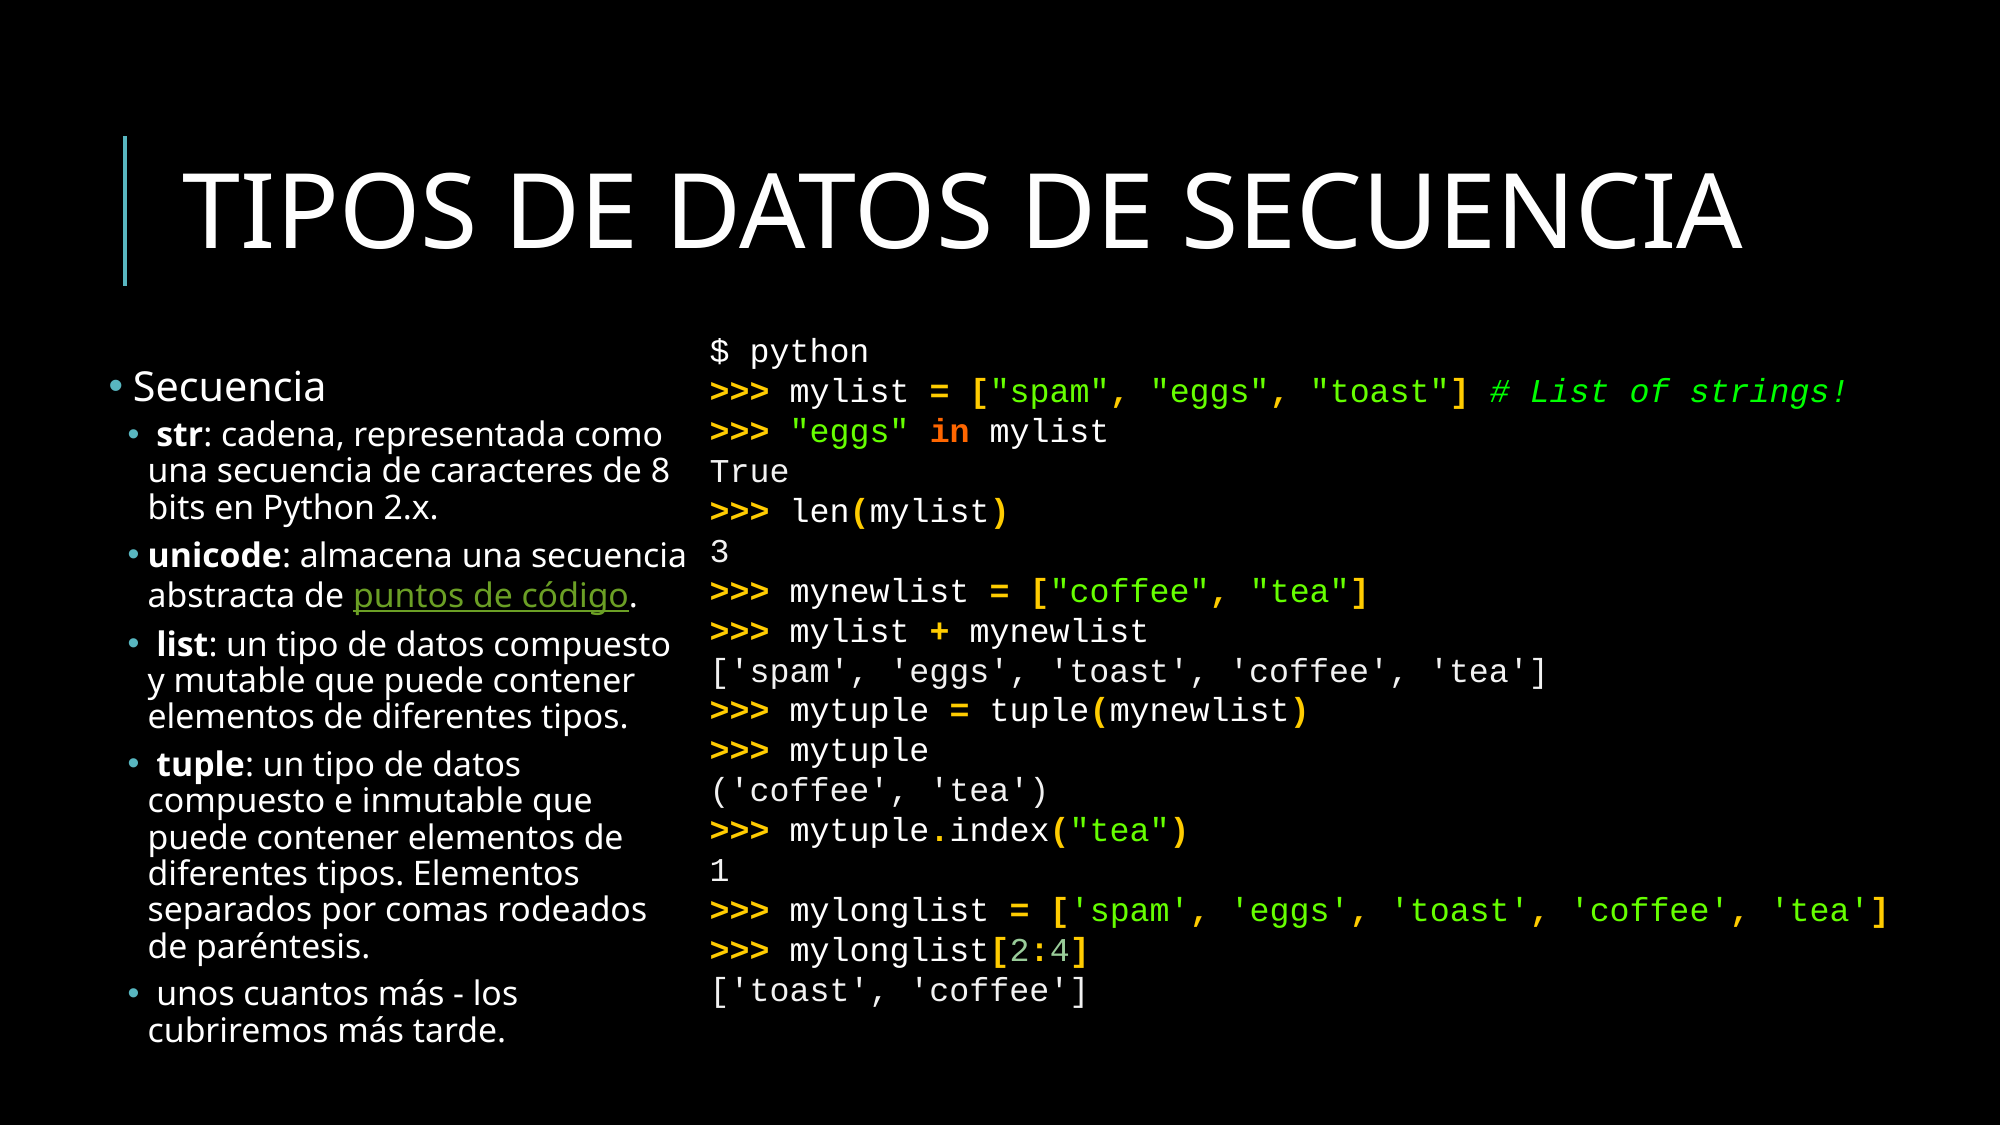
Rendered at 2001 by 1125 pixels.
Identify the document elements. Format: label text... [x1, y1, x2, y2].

title TIPOS DE DATOS DE SECUENCIA [168, 96, 1763, 342]
list Secuencia str: cadena, representada como una secuencia de caracteres de 8 bits en Python 2.x. unicode: almacena una secuencia abstracta de puntos de código. list: un tipo de datos compuesto y mutable que puede contener elementos de diferentes tipos. tuple: un tipo de datos compuesto e inmutable que puede contener elementos de diferentes tipos. Elementos separados por comas rodeados de paréntesis. unos cuantos más - los cubriremos más tarde. [101, 358, 695, 1100]
text_box $ python >>> mylist = ["spam", "eggs", "toast"] # List of strings! >>> "eggs" in mylist True >>> len(mylist) 3 >>> mynewlist = ["coffee", "tea"] >>> mylist + mynewlist ['spam', 'eggs', 'toast', 'coffee', 'tea'] >>> mytuple = tuple(mynewlist) >>> mytuple ('coffee', 'tea') >>> mytuple.index("tea") 1 >>> mylonglist = ['spam', 'eggs', 'toast', 'coffee', 'tea'] >>> mylonglist[2:4] ['toast', 'coffee'] [694, 321, 1940, 1056]
